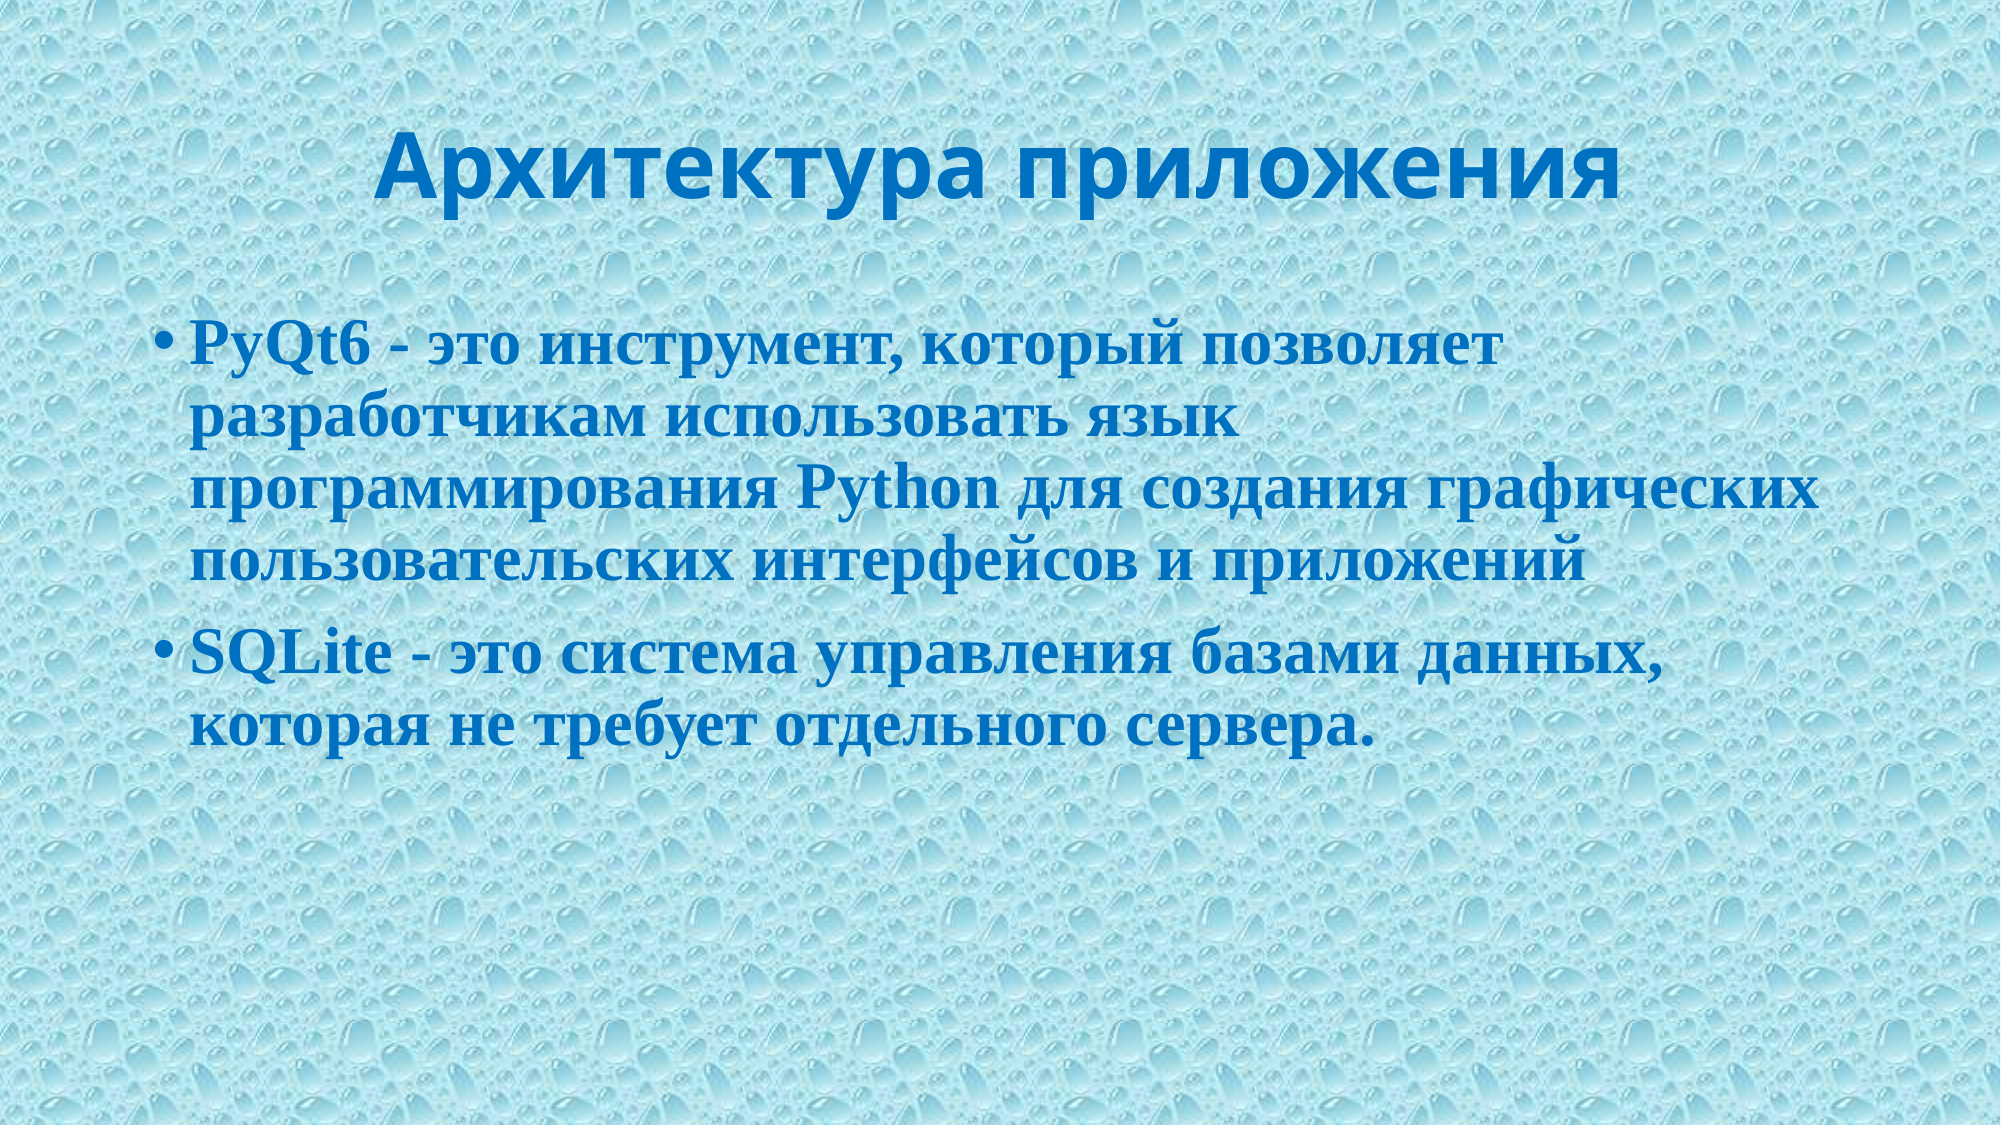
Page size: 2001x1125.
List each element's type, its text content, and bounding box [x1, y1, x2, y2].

picture [0, 0, 2001, 1125]
title Архитектура приложения [137, 59, 1863, 278]
list PyQt6 - это инструмент, который позволяет разработчикам использовать язык программирования Python для создания графических пользовательских интерфейсов и приложений SQLite - это система управления базами данных, которая не требует отдельного сервера. [137, 299, 1863, 1014]
